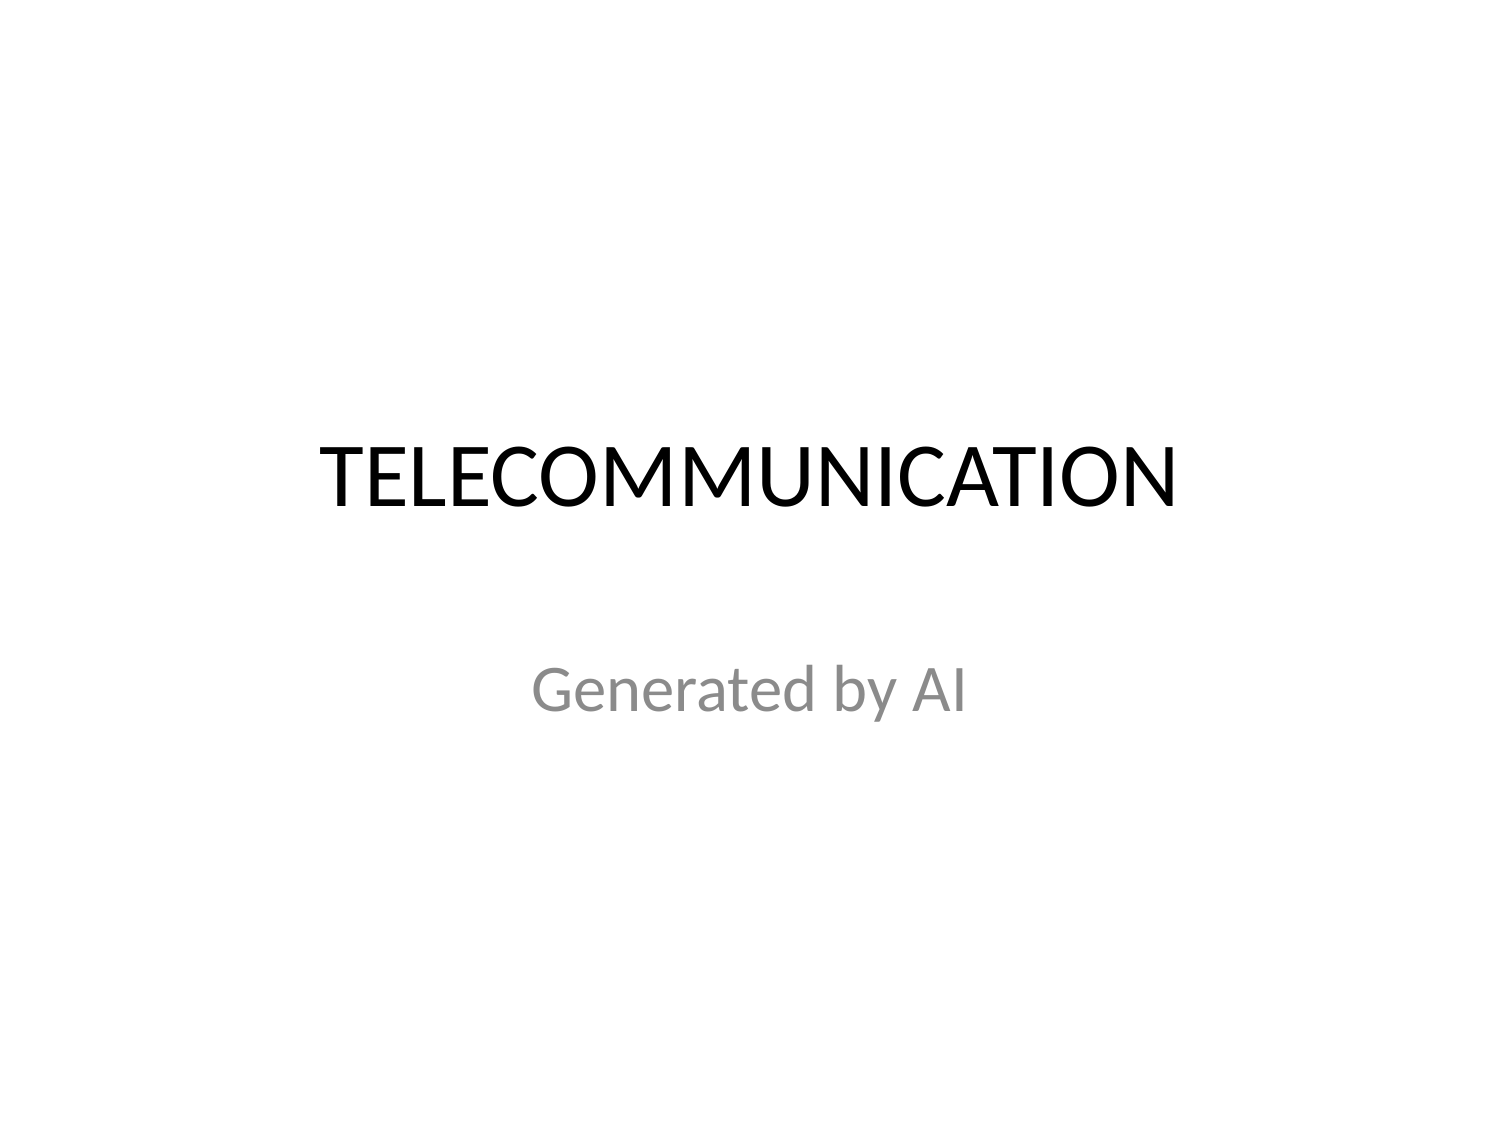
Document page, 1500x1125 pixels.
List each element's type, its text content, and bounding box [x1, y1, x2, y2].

subtitle Generated by AI [225, 637, 1275, 925]
title TELECOMMUNICATION [112, 349, 1388, 591]
